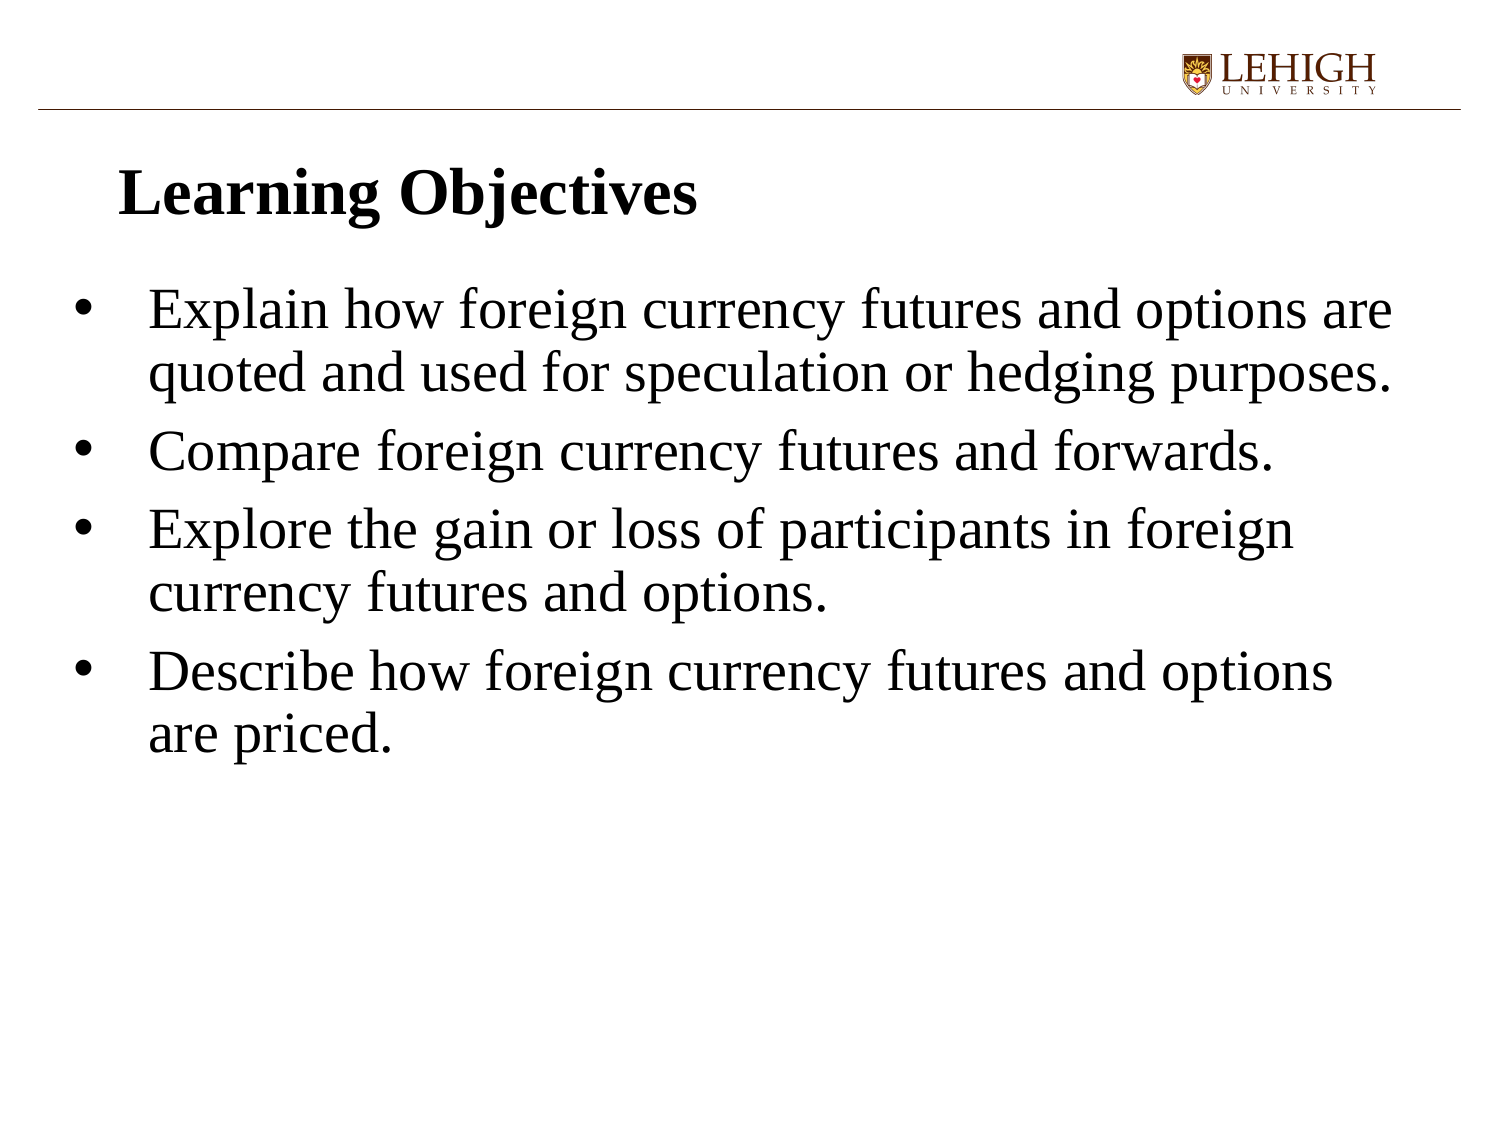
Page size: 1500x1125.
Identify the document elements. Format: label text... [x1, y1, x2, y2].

list Explain how foreign currency futures and options are quoted and used for speculation or hedging purposes. Compare foreign currency futures and forwards. Explore the gain or loss of participants in foreign currency futures and options. Describe how foreign currency futures and options are priced. [58, 271, 1424, 985]
title Learning Objectives [103, 127, 1397, 258]
